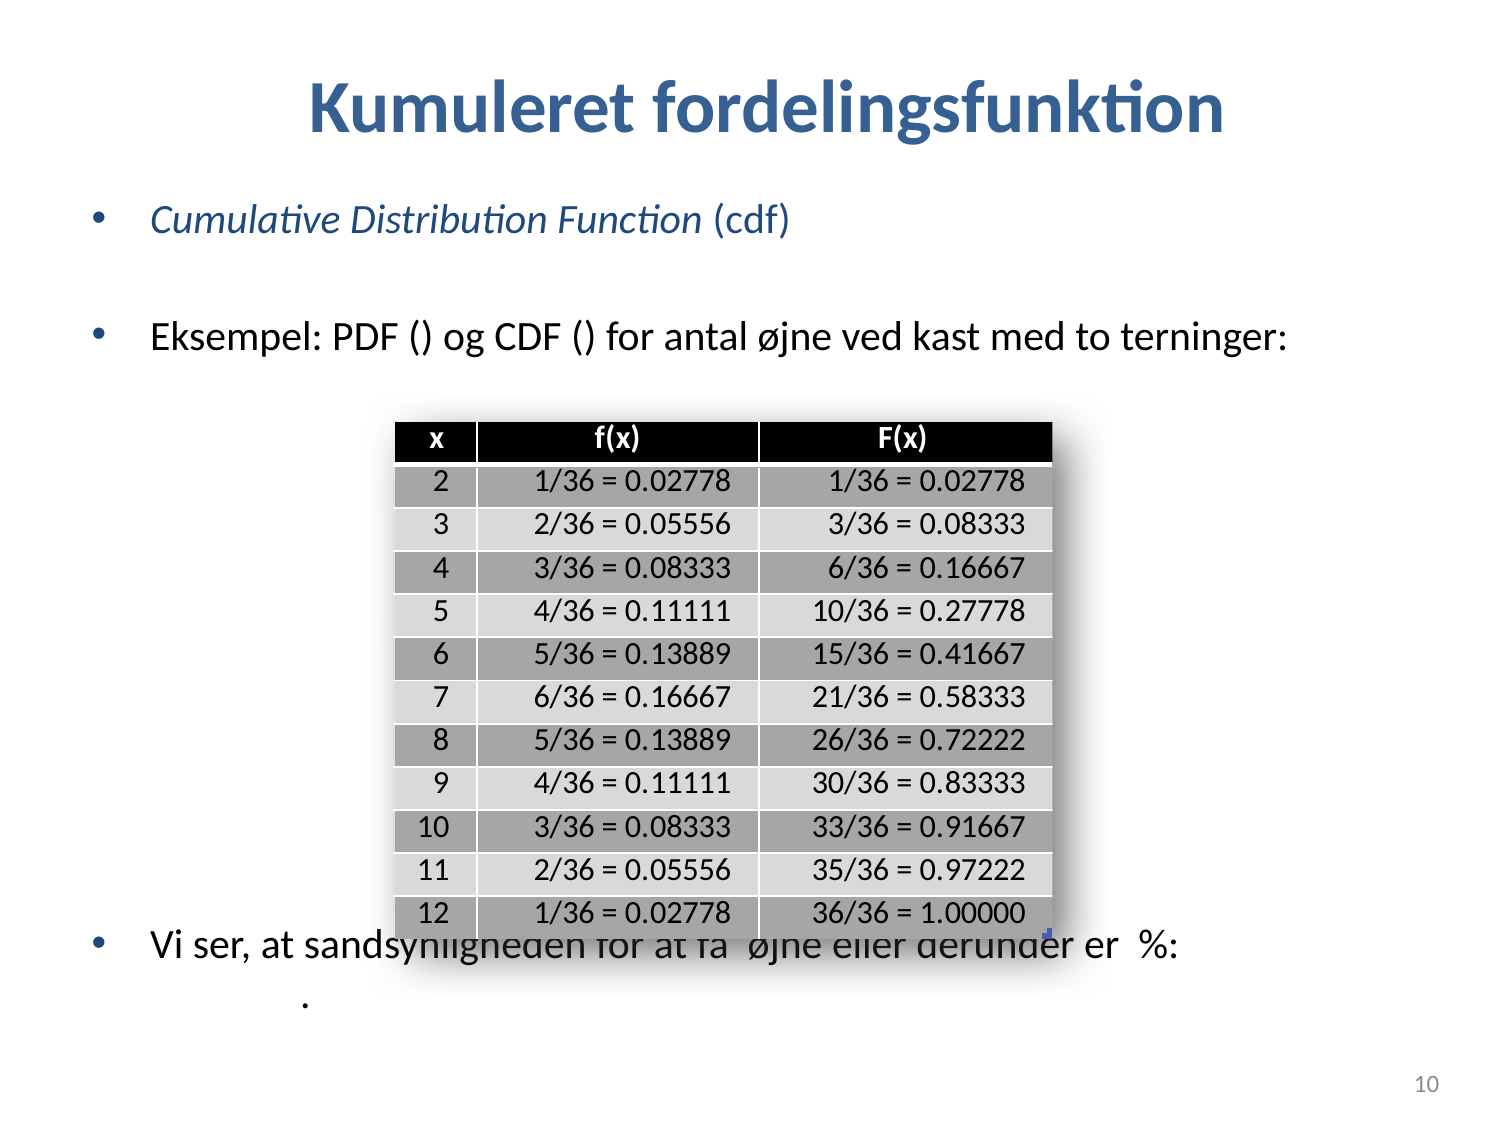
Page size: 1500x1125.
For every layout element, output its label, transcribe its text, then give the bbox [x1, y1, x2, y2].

picture [393, 420, 1055, 941]
title Kumuleret fordelingsfunktion [76, 45, 1459, 161]
slide_number 10 [1104, 1058, 1455, 1107]
